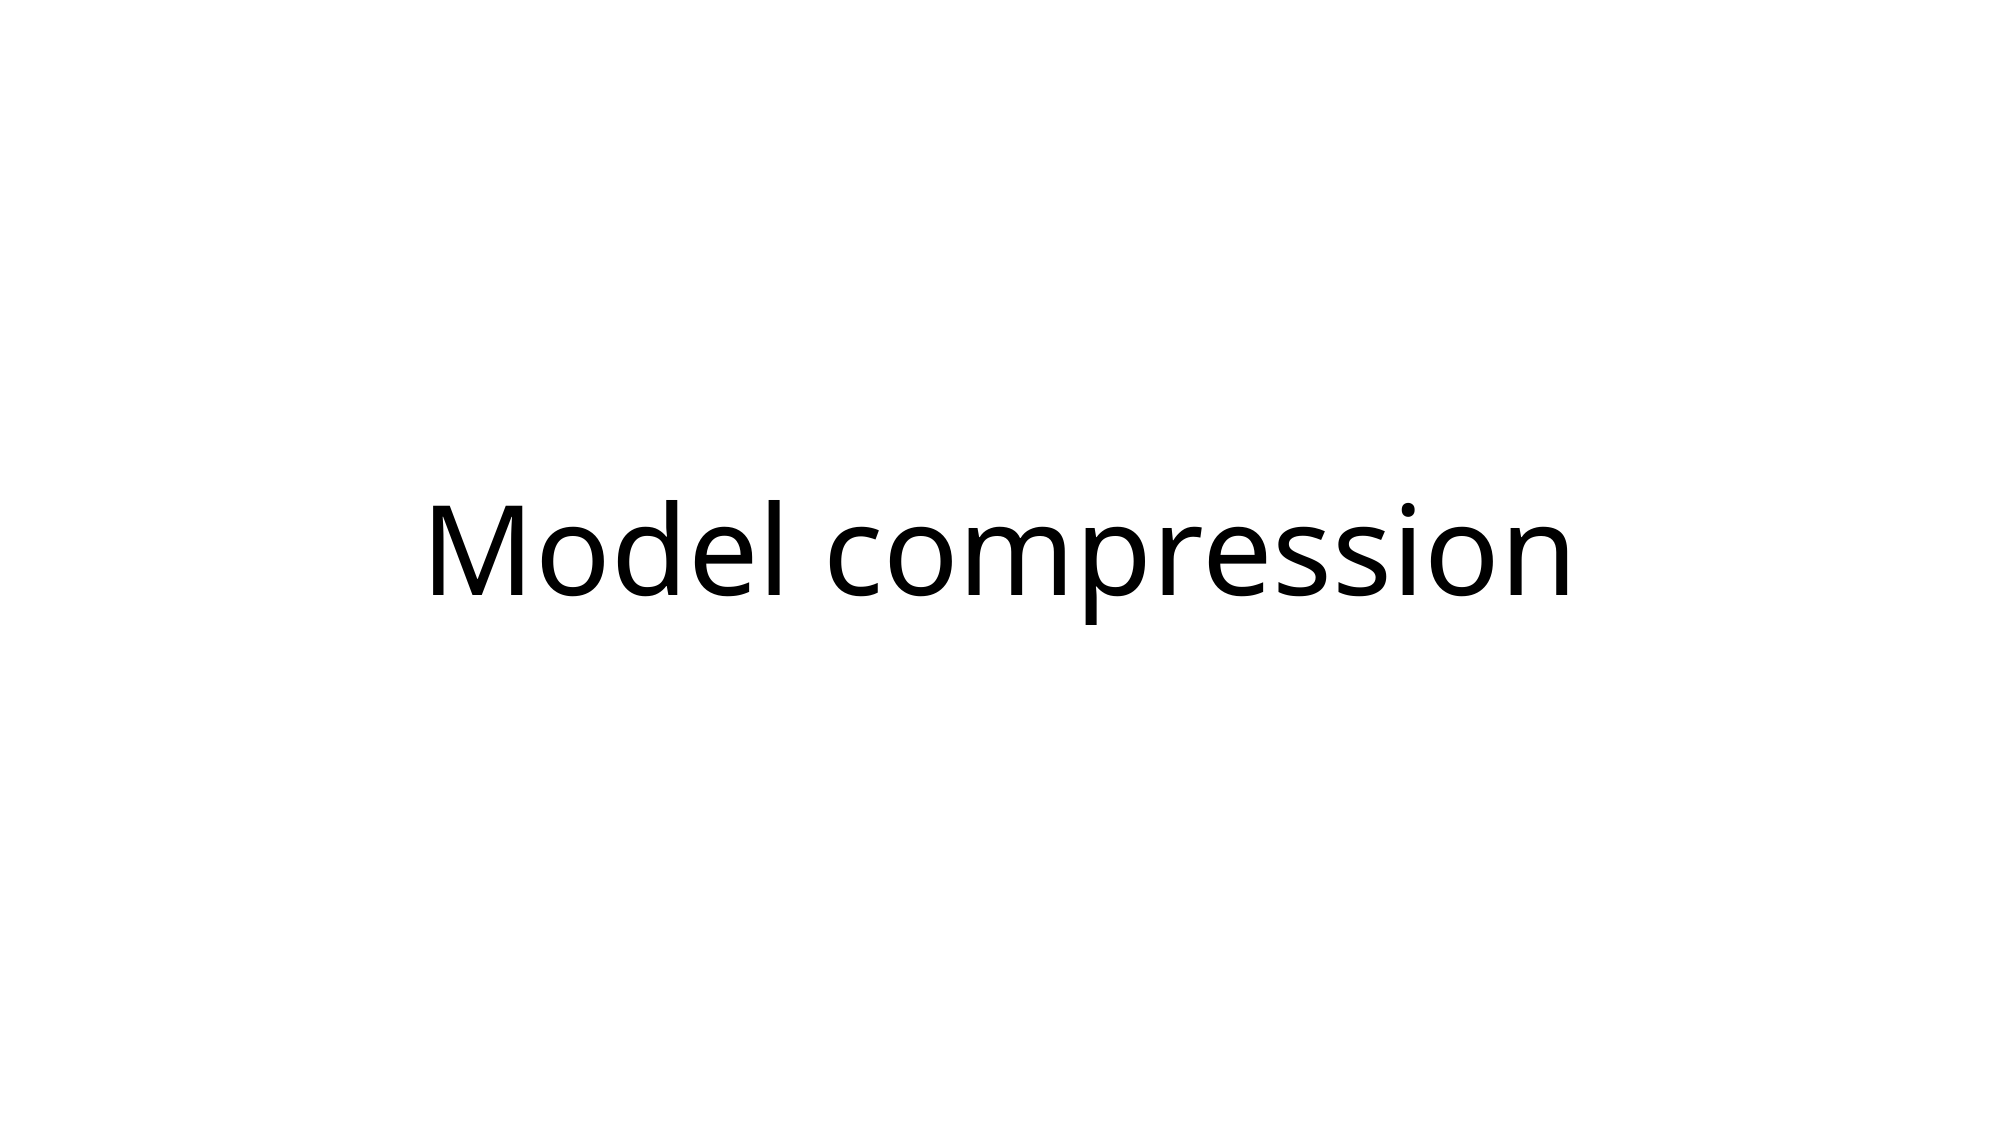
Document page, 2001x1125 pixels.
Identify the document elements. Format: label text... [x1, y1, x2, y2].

title Model compression [249, 238, 1750, 631]
